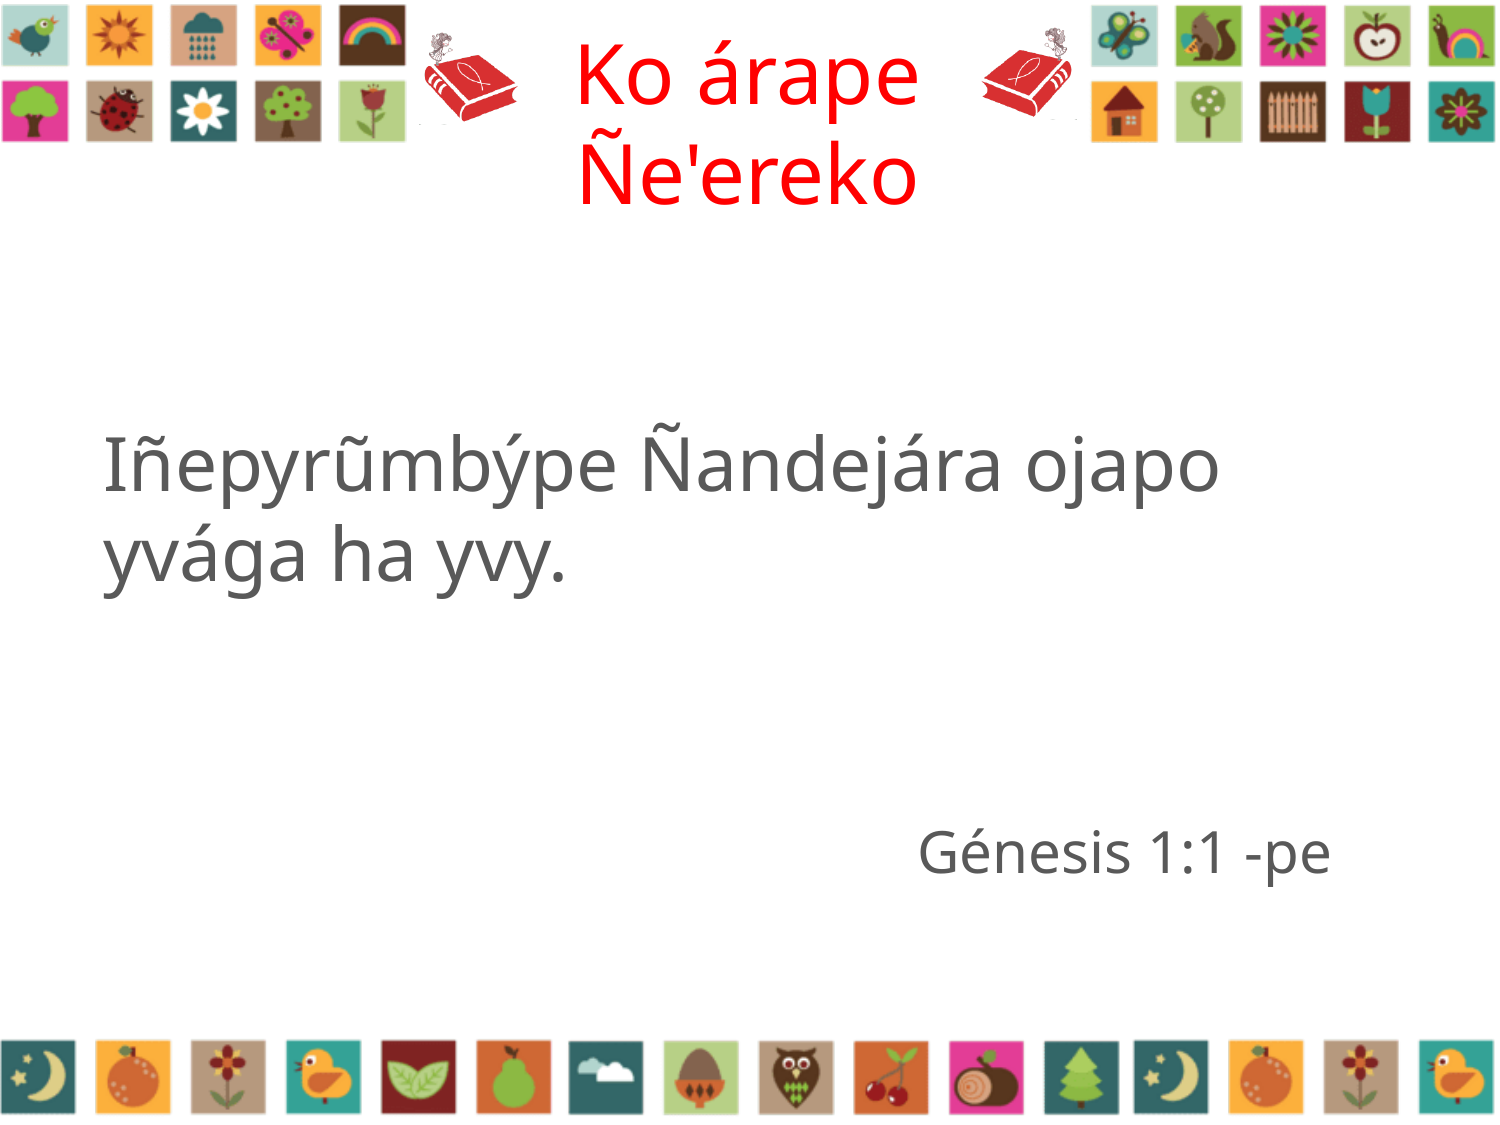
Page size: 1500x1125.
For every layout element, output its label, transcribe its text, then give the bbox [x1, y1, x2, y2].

picture [0, 3, 550, 150]
picture [950, 3, 1500, 150]
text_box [0, 1028, 1500, 1118]
text_box Ko árape Ñe'ereko [414, 13, 1080, 229]
text_box Iñepyrũmbýpe Ñandejára ojapo yvága ha yvy. [88, 409, 1436, 604]
text_box Génesis 1:1 -pe [808, 807, 1441, 893]
